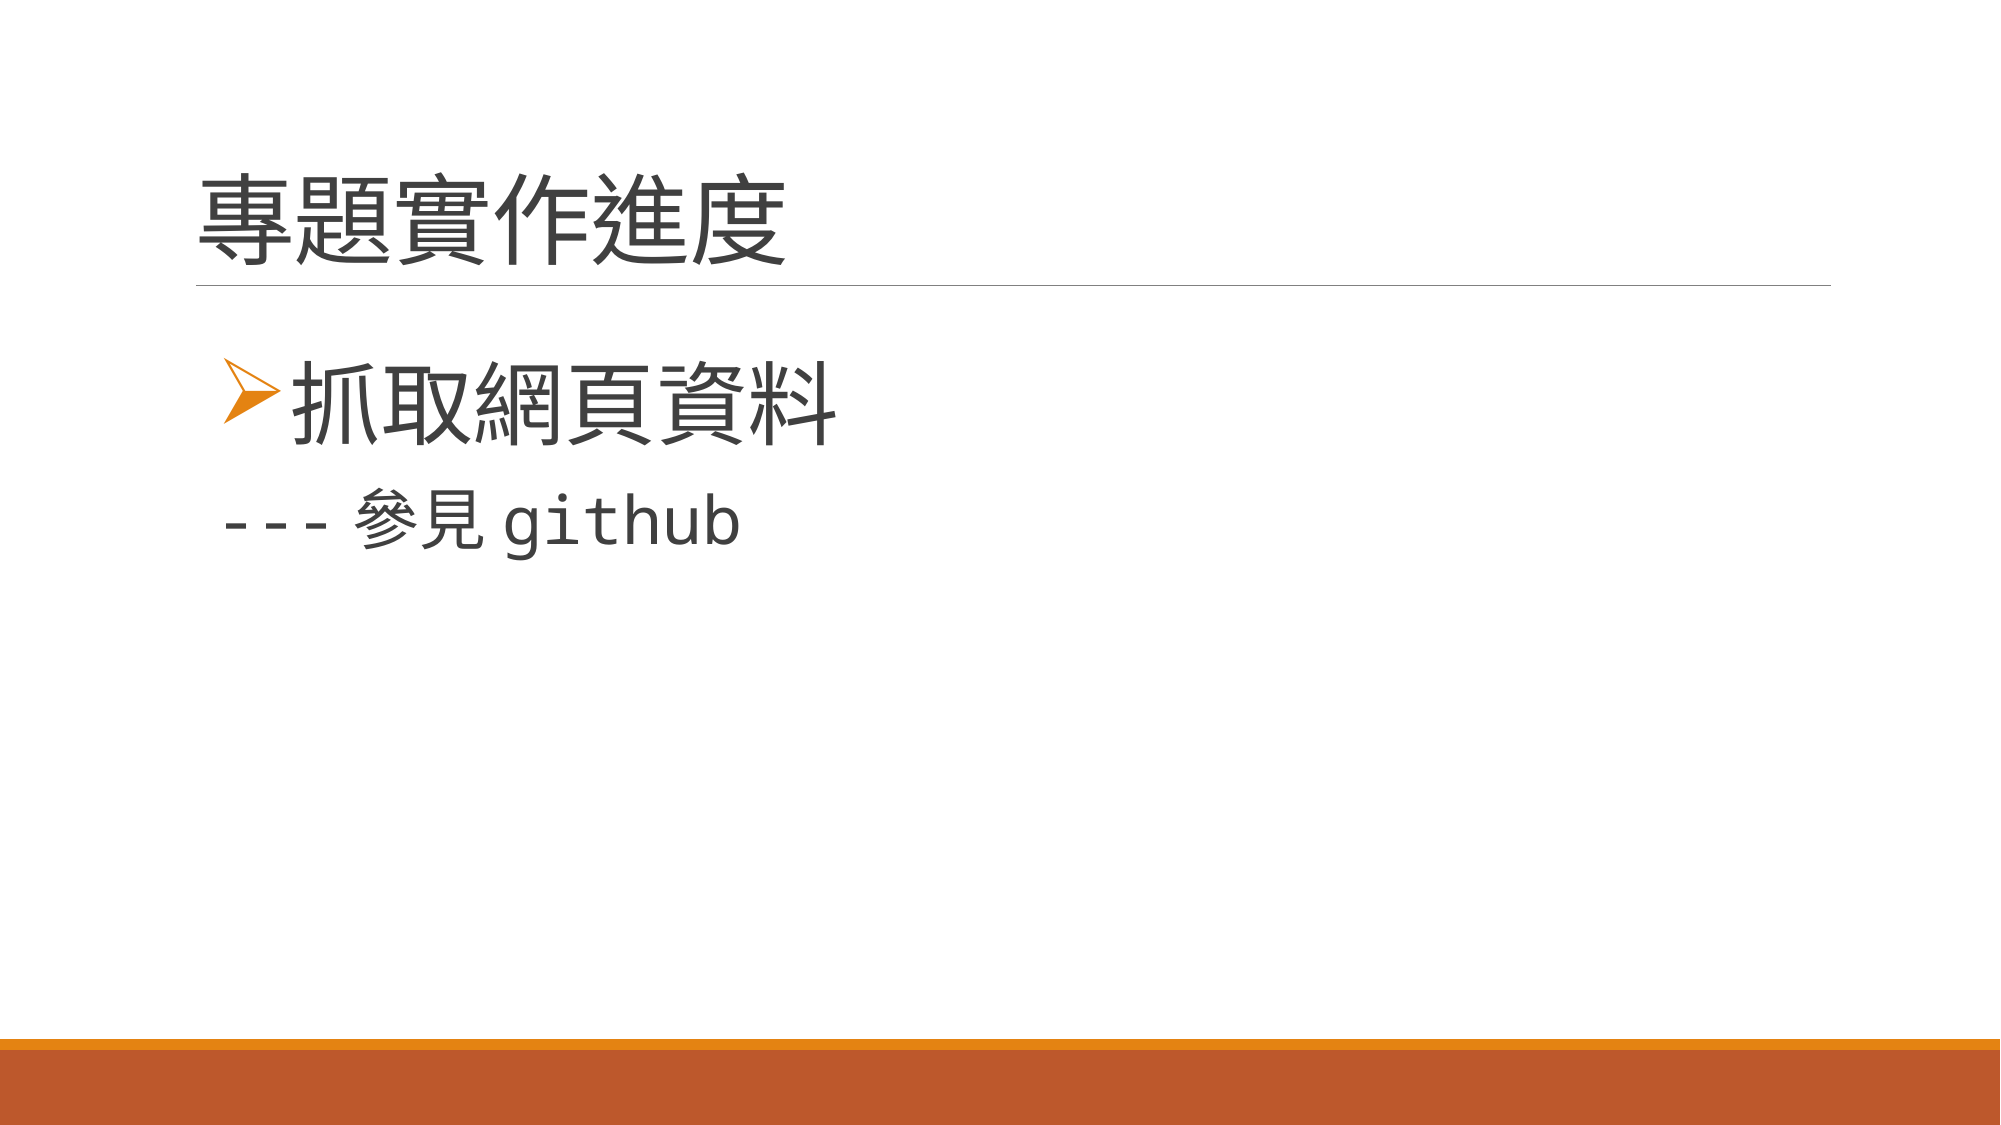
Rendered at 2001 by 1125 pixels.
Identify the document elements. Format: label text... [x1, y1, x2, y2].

title 專題實作進度 [180, 47, 1830, 285]
list 抓取網頁資料 ---參見github [216, 351, 1730, 860]
